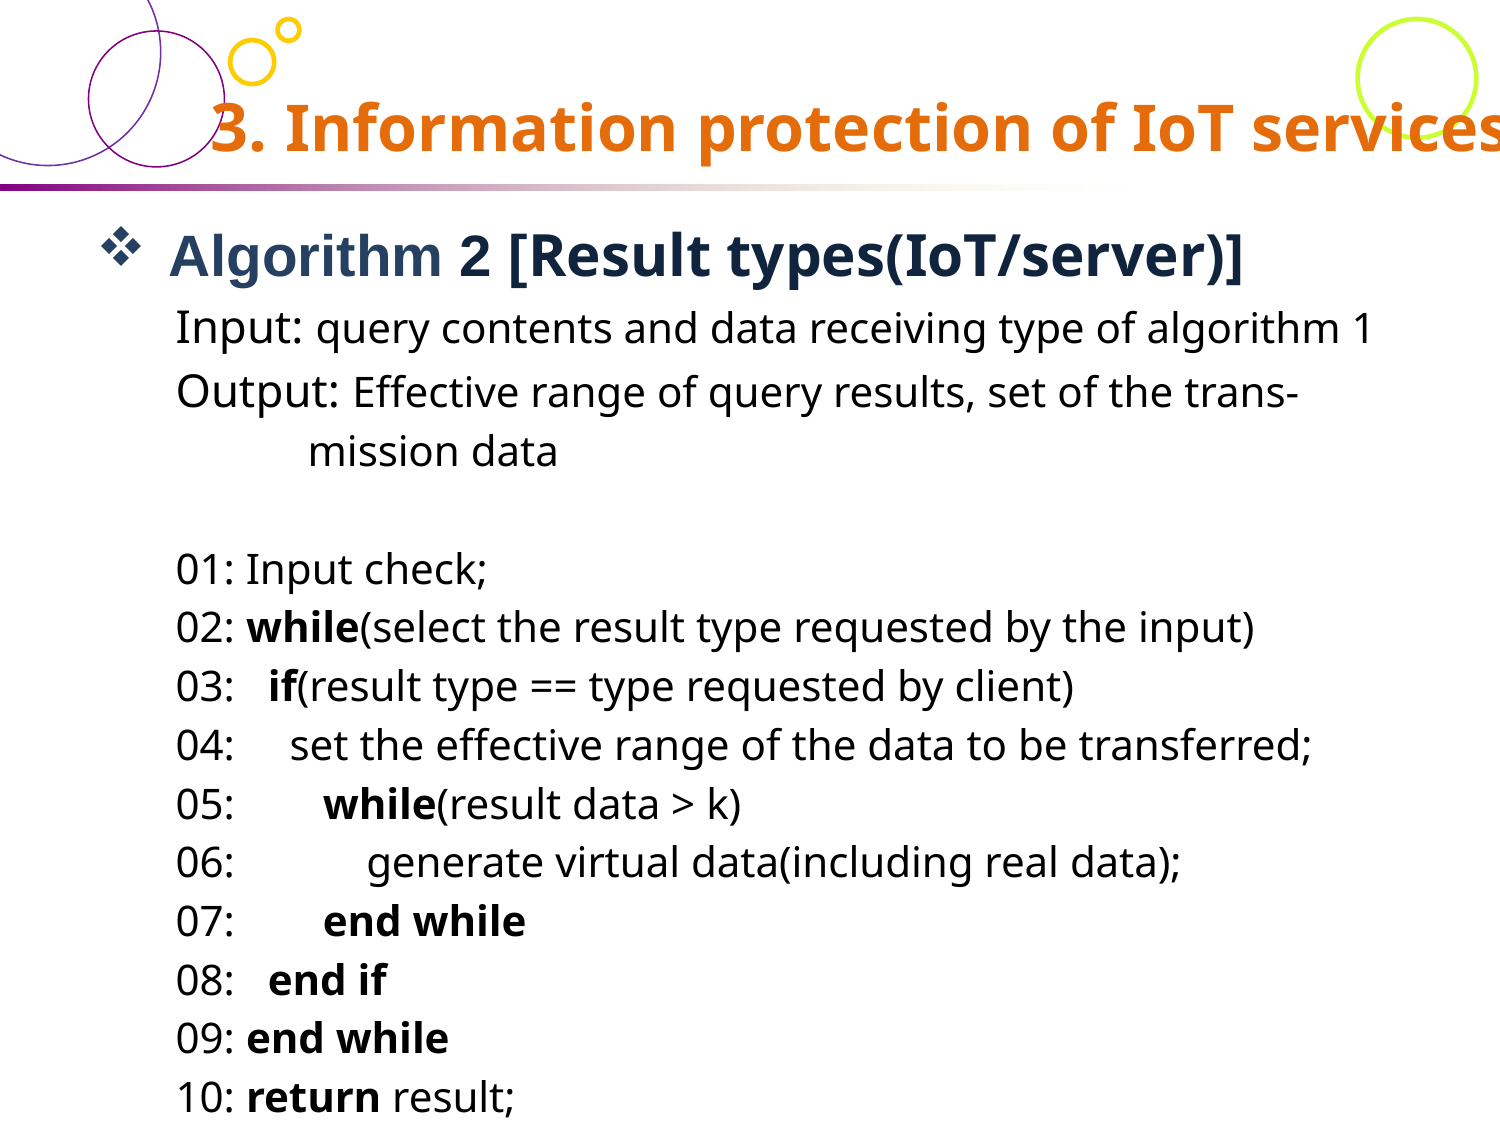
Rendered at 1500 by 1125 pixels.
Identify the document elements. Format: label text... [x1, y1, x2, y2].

title 3. Information protection of IoT services [137, 23, 1500, 186]
text_box [0, 0, 157, 166]
list Input: query contents and data receiving type of algorithm 1 Output: Effective range of query results, set of the trans- mission data 01: Input check; 02: while(select the result type requested by the input) 03: if(result type == type requested by client) 04: set the effective range of the data to be transferred; 05: while(result data > k) 06: generate virtual data(including real data); 07: end while 08: end if 09: end while 10: return result; [160, 290, 1500, 1125]
text_box [0, 184, 1125, 191]
text_box [280, 18, 297, 23]
text_box [88, 33, 137, 165]
text_box [1395, 19, 1439, 23]
text_box Algorithm 2 [Result types(IoT/server)] [70, 210, 1395, 328]
